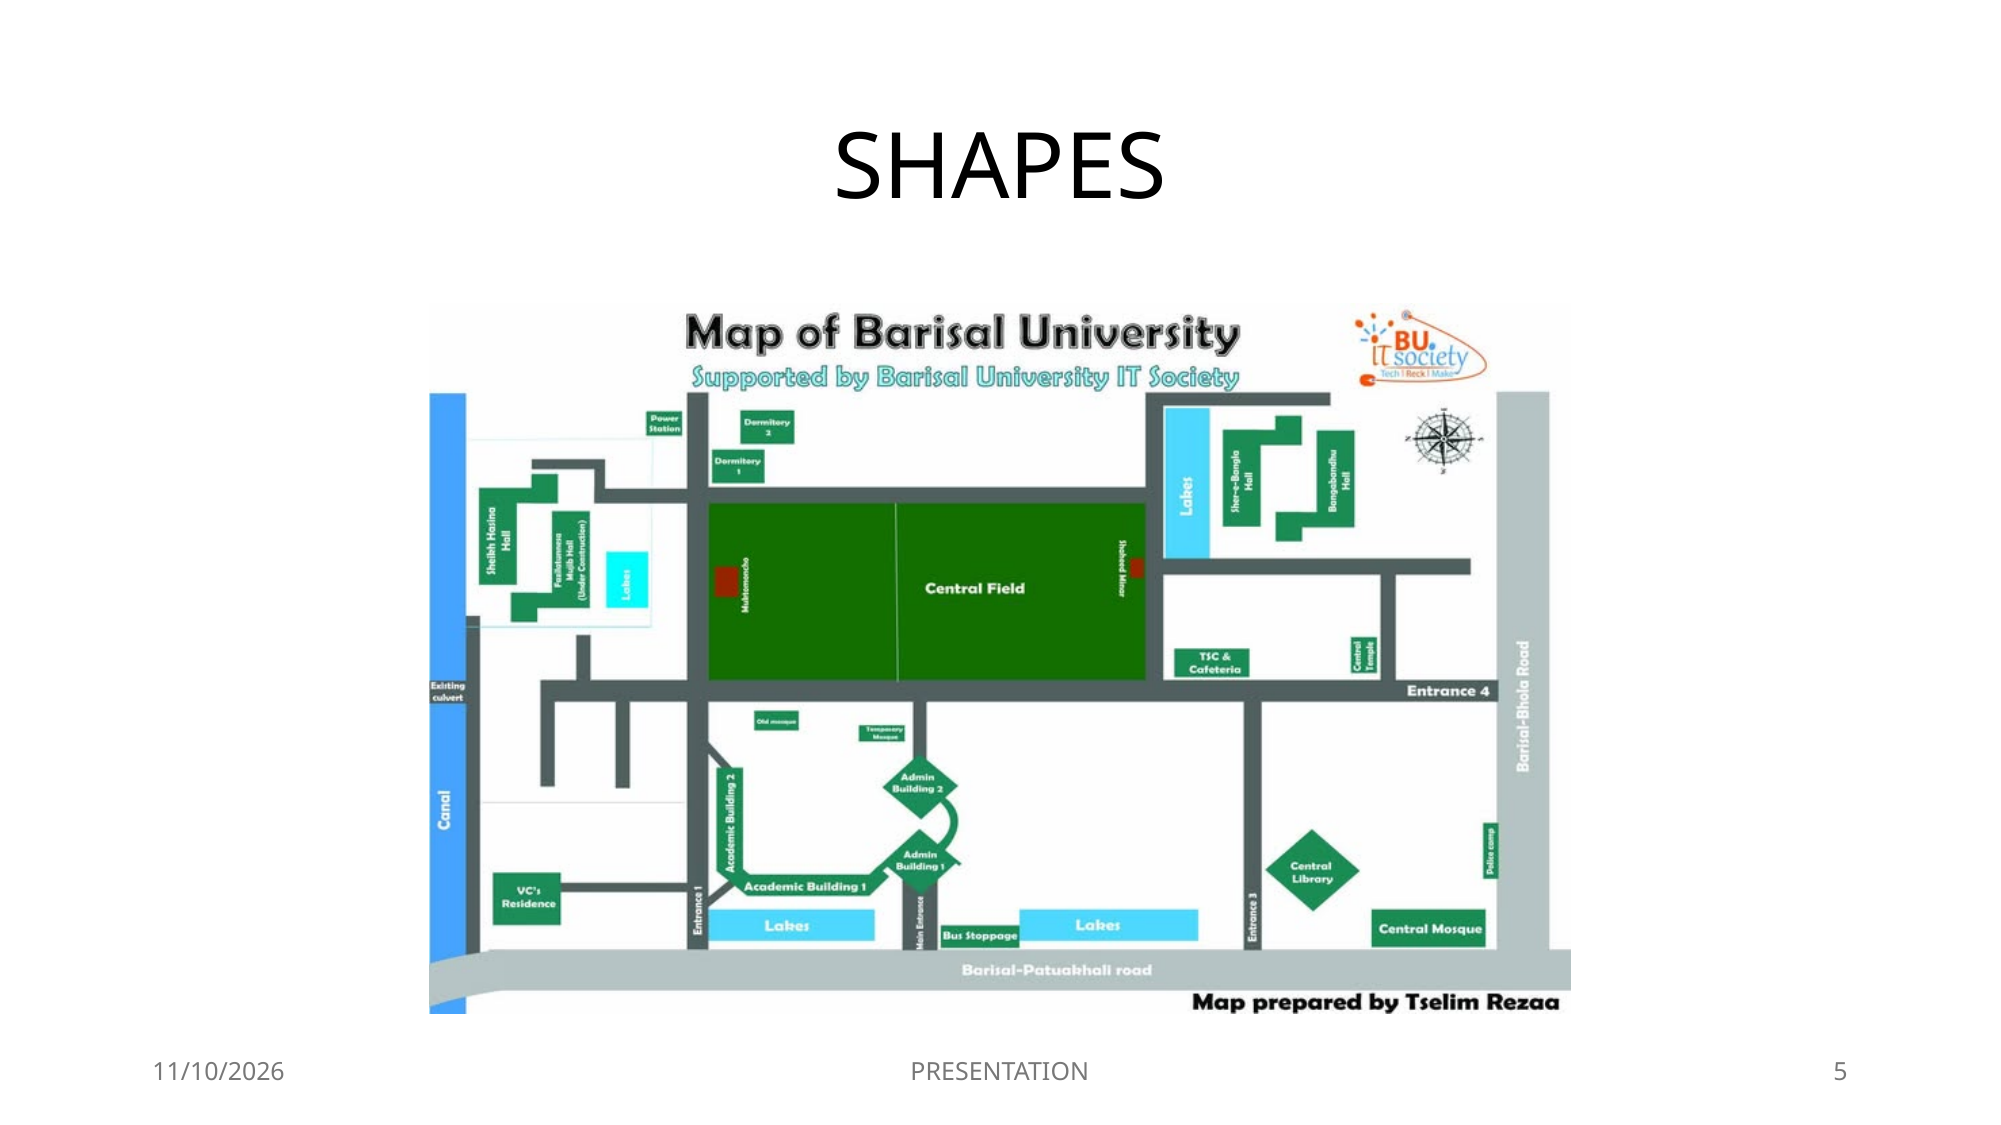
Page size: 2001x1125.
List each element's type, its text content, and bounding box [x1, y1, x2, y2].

slide_number 5 [1412, 1042, 1863, 1103]
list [428, 302, 1572, 1014]
footer PRESENTATION [662, 1042, 1338, 1103]
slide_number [137, 1042, 588, 1103]
title SHAPES [137, 59, 1863, 278]
